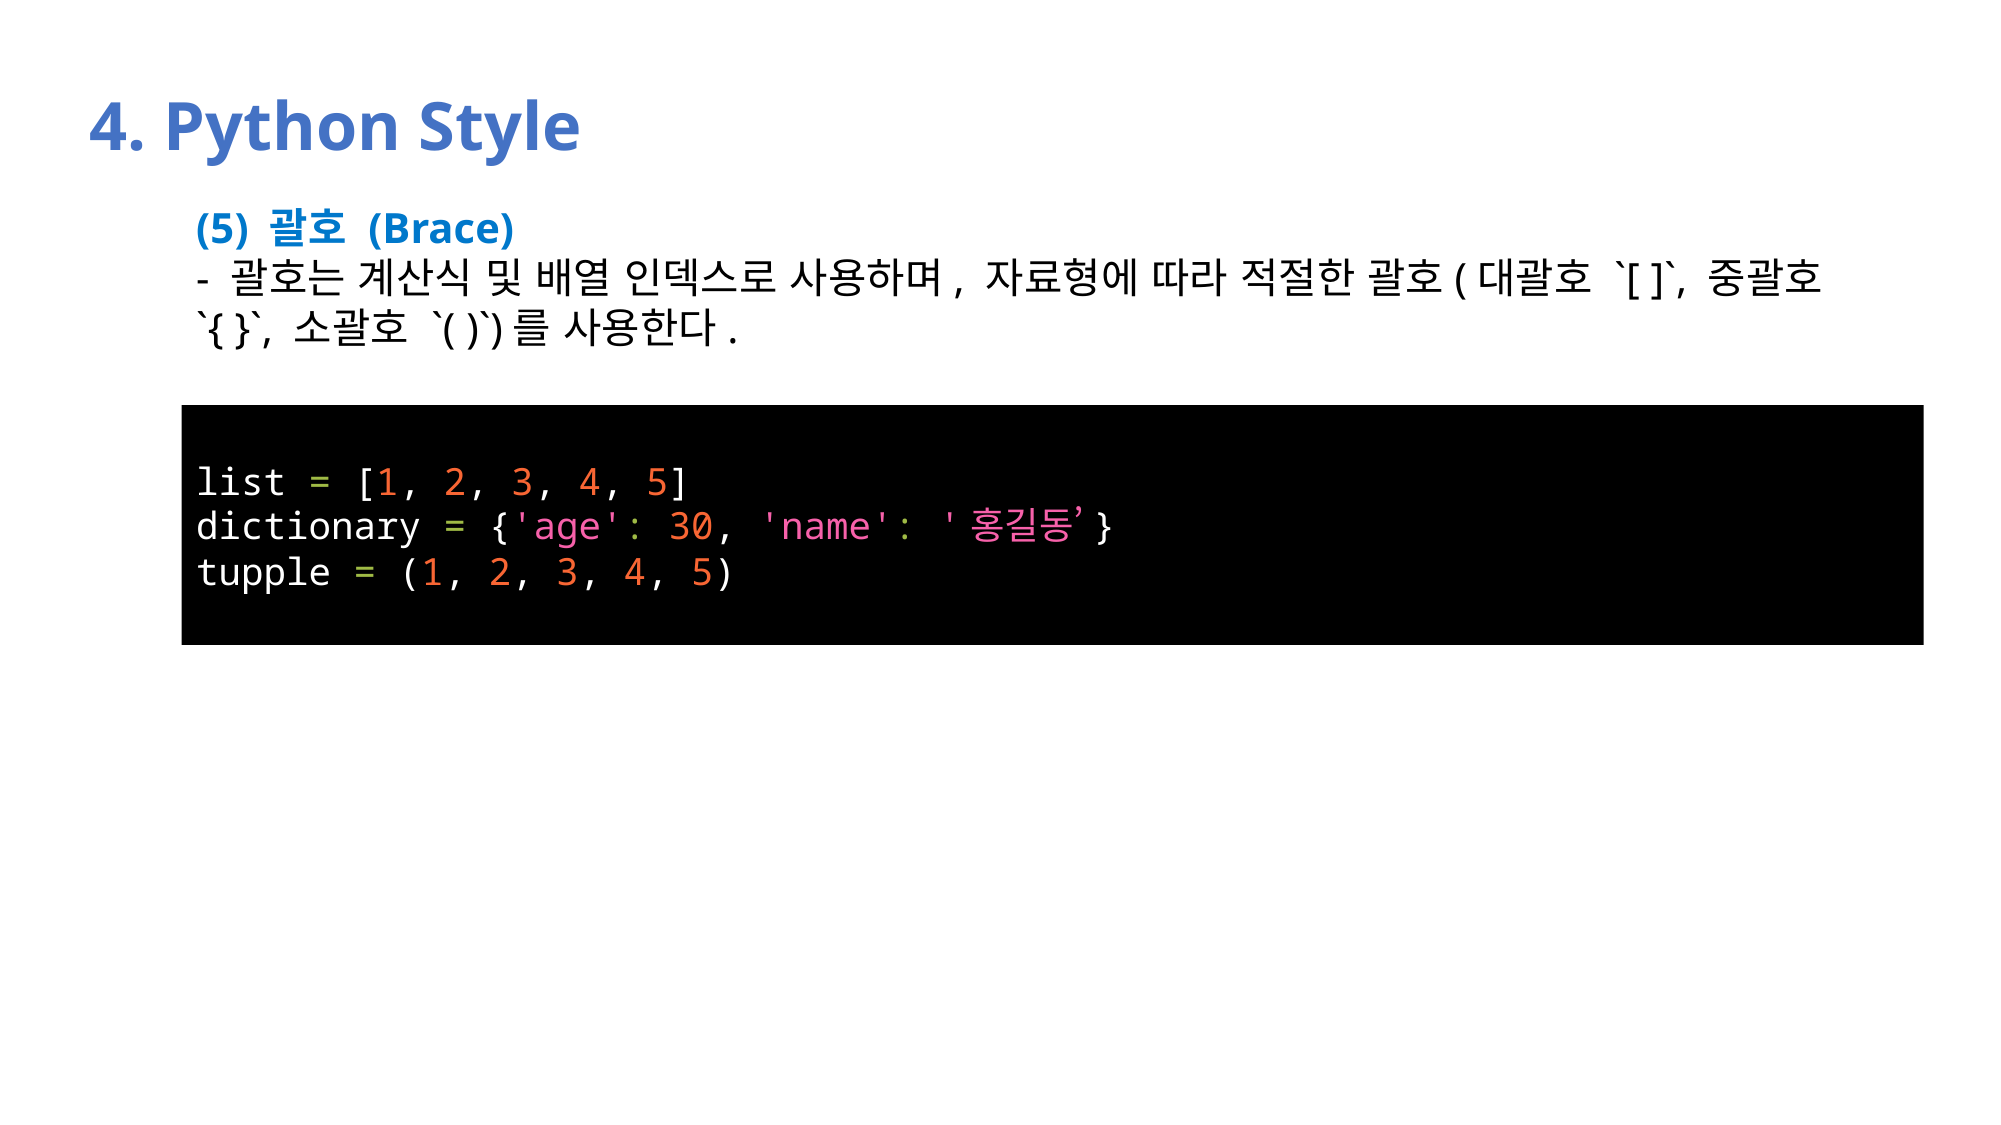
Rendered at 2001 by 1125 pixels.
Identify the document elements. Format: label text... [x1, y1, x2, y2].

text_box 4. Python Style [74, 76, 598, 171]
text_box ​(5) 괄호 (Brace) - 괄호는 계산식 및 배열 인덱스로 사용하며, 자료형에 따라 적절한 괄호(대괄호 `[ ]`, 중괄호 `{ }`, 소괄호 `( )`)를 사용한다. [181, 194, 1871, 360]
text_box ﻿ list = [1, 2, 3, 4, 5] dictionary = {'age': 30, 'name': '홍길동’} tupple = (1, 2, 3, 4, 5) [181, 405, 1924, 645]
